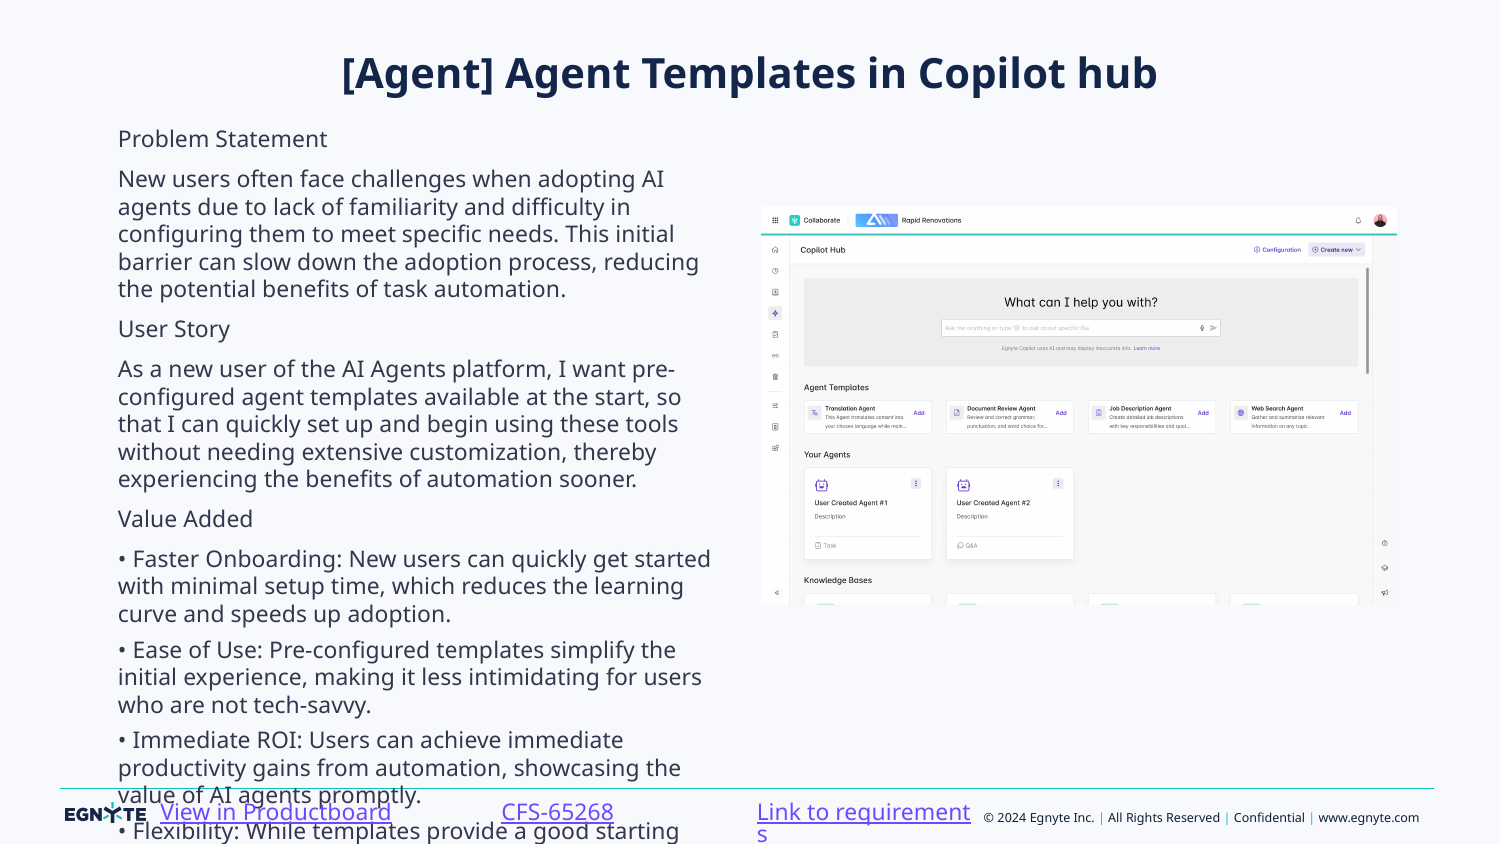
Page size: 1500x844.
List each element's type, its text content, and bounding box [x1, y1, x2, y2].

picture [65, 802, 145, 823]
list CFS-65268 [486, 790, 741, 835]
title [Agent] Agent Templates in Copilot hub [103, 44, 1397, 106]
list Link to requirements [742, 790, 997, 835]
list Problem Statement New users often face challenges when adopting AI agents due to lack of familiarity and difficulty in configuring them to meet specific needs. This initial barrier can slow down the adoption process, reducing the potential benefits of task automation. User Story As a new user of the AI Agents platform, I want pre-configured agent templates available at the start, so that I can quickly set up and begin using these tools without needing extensive customization, thereby experiencing the benefits of automation sooner. Value Added • Faster Onboarding: New users can quickly get started with minimal setup time, which reduces the learning curve and speeds up adoption. • Ease of Use: Pre-configured templates simplify the initial experience, making it less intimidating for users who are not tech-savvy. • Immediate ROI: Users can achieve immediate productivity gains from automation, showcasing the value of AI agents promptly. • Flexibility: While templates provide a good starting point, they can be customized later as users become more comfortable with the platform. • Increased User Satisfaction: Easy access to ready-made solutions enhances user experience and satisfaction, encouraging continued use and exploration of more advanced functionalities. Agent Template examples: • Translation Agent: • Document Review Agent: • Job Description Creation Agent: • Web Search Agent: Original: https://egnyte.atlassian.net/wiki/spaces/CFS/pages/1227161693/Agents+Introduction+in+Copilot+Hub Figma: https://www.figma.com/design/k96o3kXukaVrAUtsaPhN4H/Egnyte-Platform-Copilot---2025?node-id=24179-230269&t=Rc2JPK6PsbVBlXNe-0 Design: https://egnyte.atlassian.net/wiki/spaces/CFS/pages/1304788999/Agents+Integration Feature flags: *server.SmartAppAgentsPowerUserAccessEnabled* *server.SmartAppAgentsEnabled* [103, 117, 741, 693]
picture [761, 119, 1397, 693]
list View in Productboard [145, 790, 486, 835]
